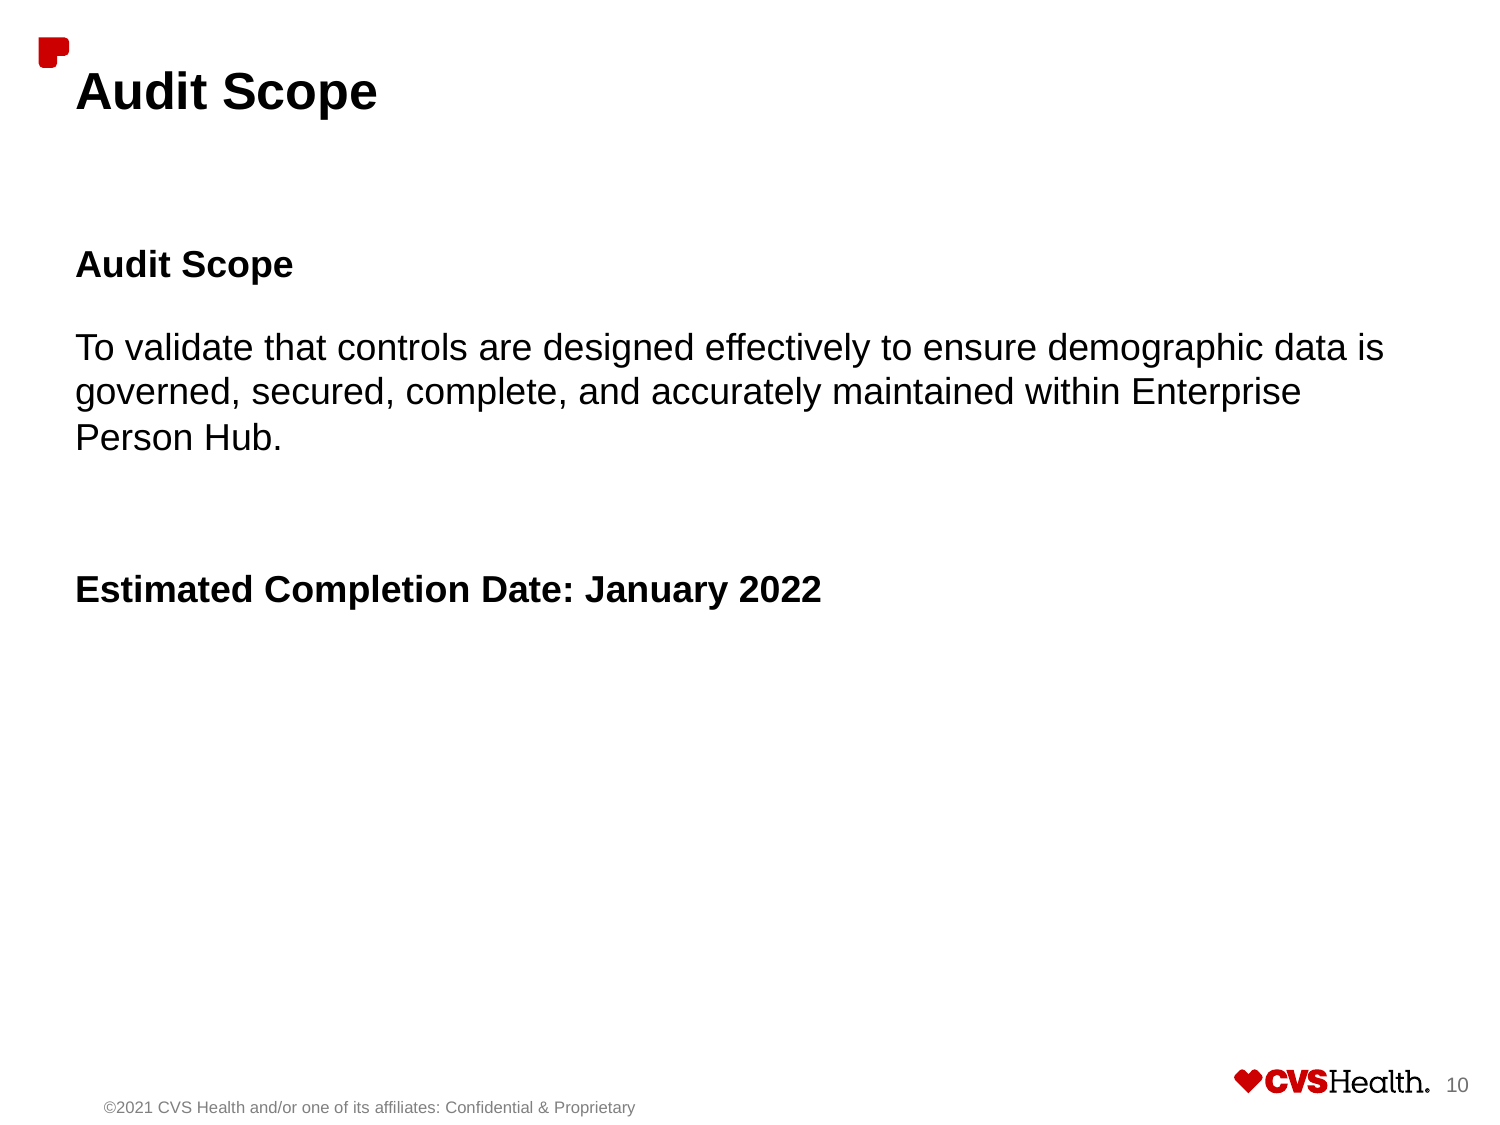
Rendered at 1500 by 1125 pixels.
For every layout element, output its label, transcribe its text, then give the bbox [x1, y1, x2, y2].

footer ©2021 CVS Health and/or one of its affiliates: Confidential & Proprietary [103, 1088, 1004, 1125]
list Audit Scope To validate that controls are designed effectively to ensure demographic data is governed, secured, complete, and accurately maintained within Enterprise Person Hub. Estimated Completion Date: January 2022 [75, 239, 1425, 1065]
title Audit Scope [75, 64, 1425, 165]
slide_number 10 [1446, 1071, 1499, 1095]
